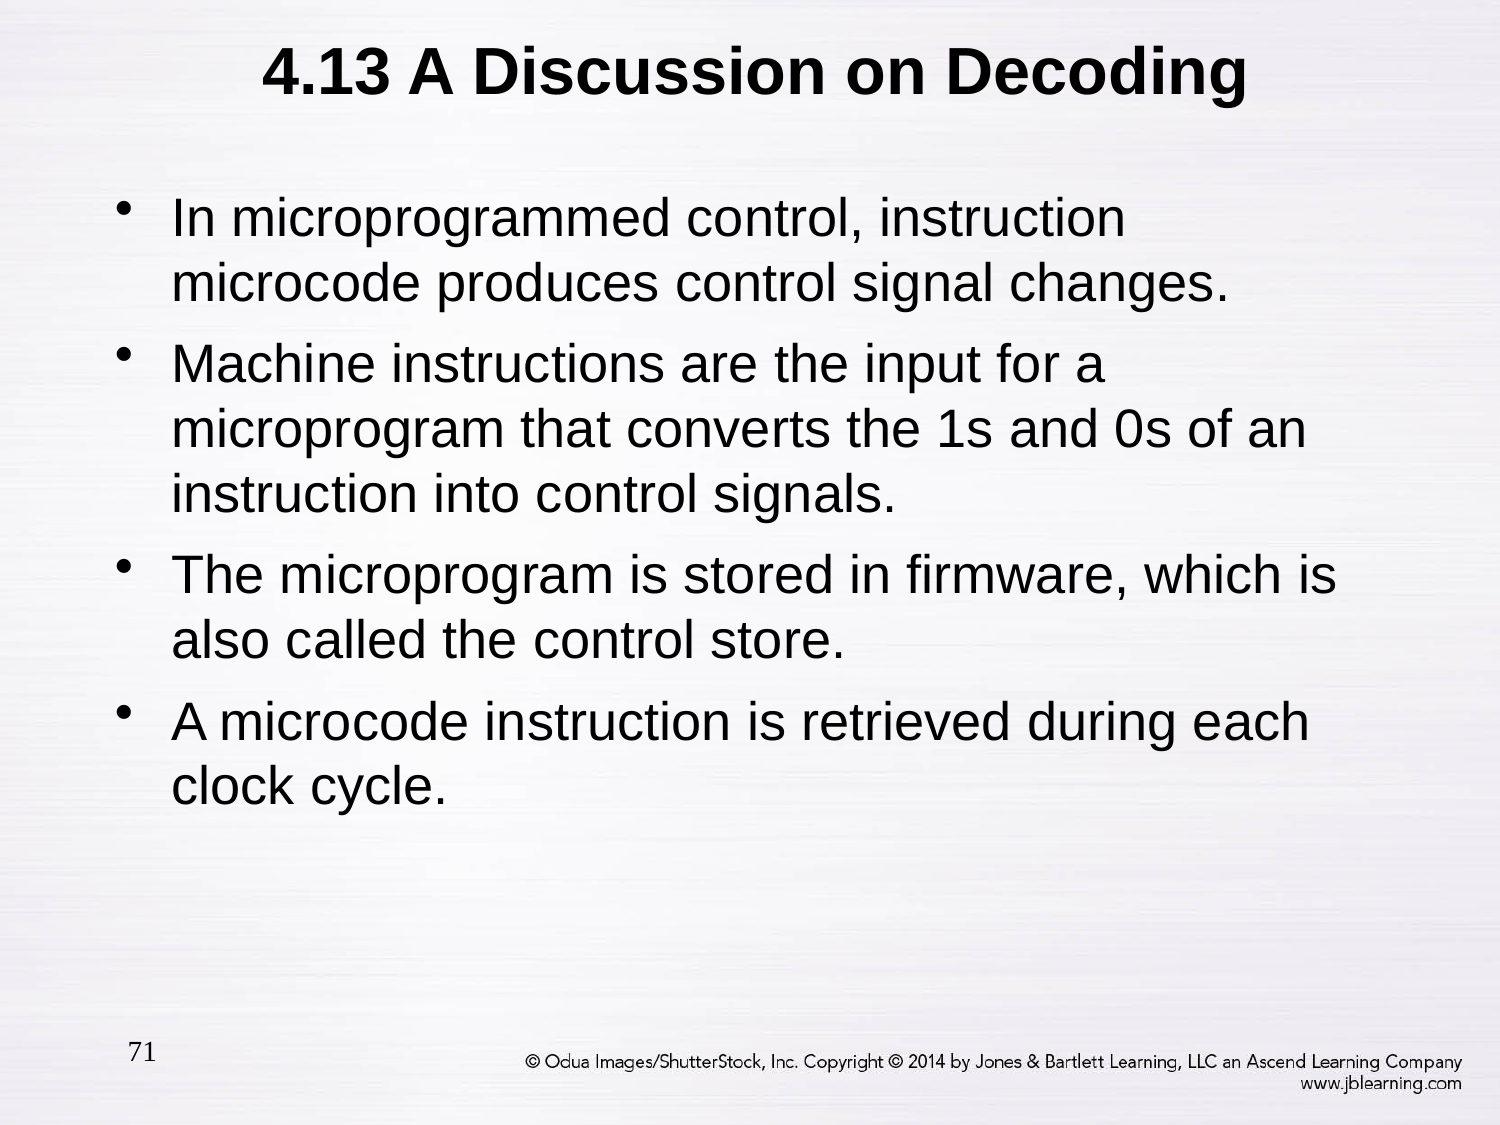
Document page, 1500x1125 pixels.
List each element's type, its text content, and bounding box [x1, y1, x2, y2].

picture [0, 0, 1500, 1125]
list In microprogrammed control, instruction microcode produces control signal changes. Machine instructions are the input for a microprogram that converts the 1s and 0s of an instruction into control signals. The microprogram is stored in firmware, which is also called the control store. A microcode instruction is retrieved during each clock cycle. [99, 174, 1400, 925]
slide_number 71 [112, 1025, 425, 1100]
text_box 4.13 A Discussion on Decoding [187, 22, 1325, 113]
